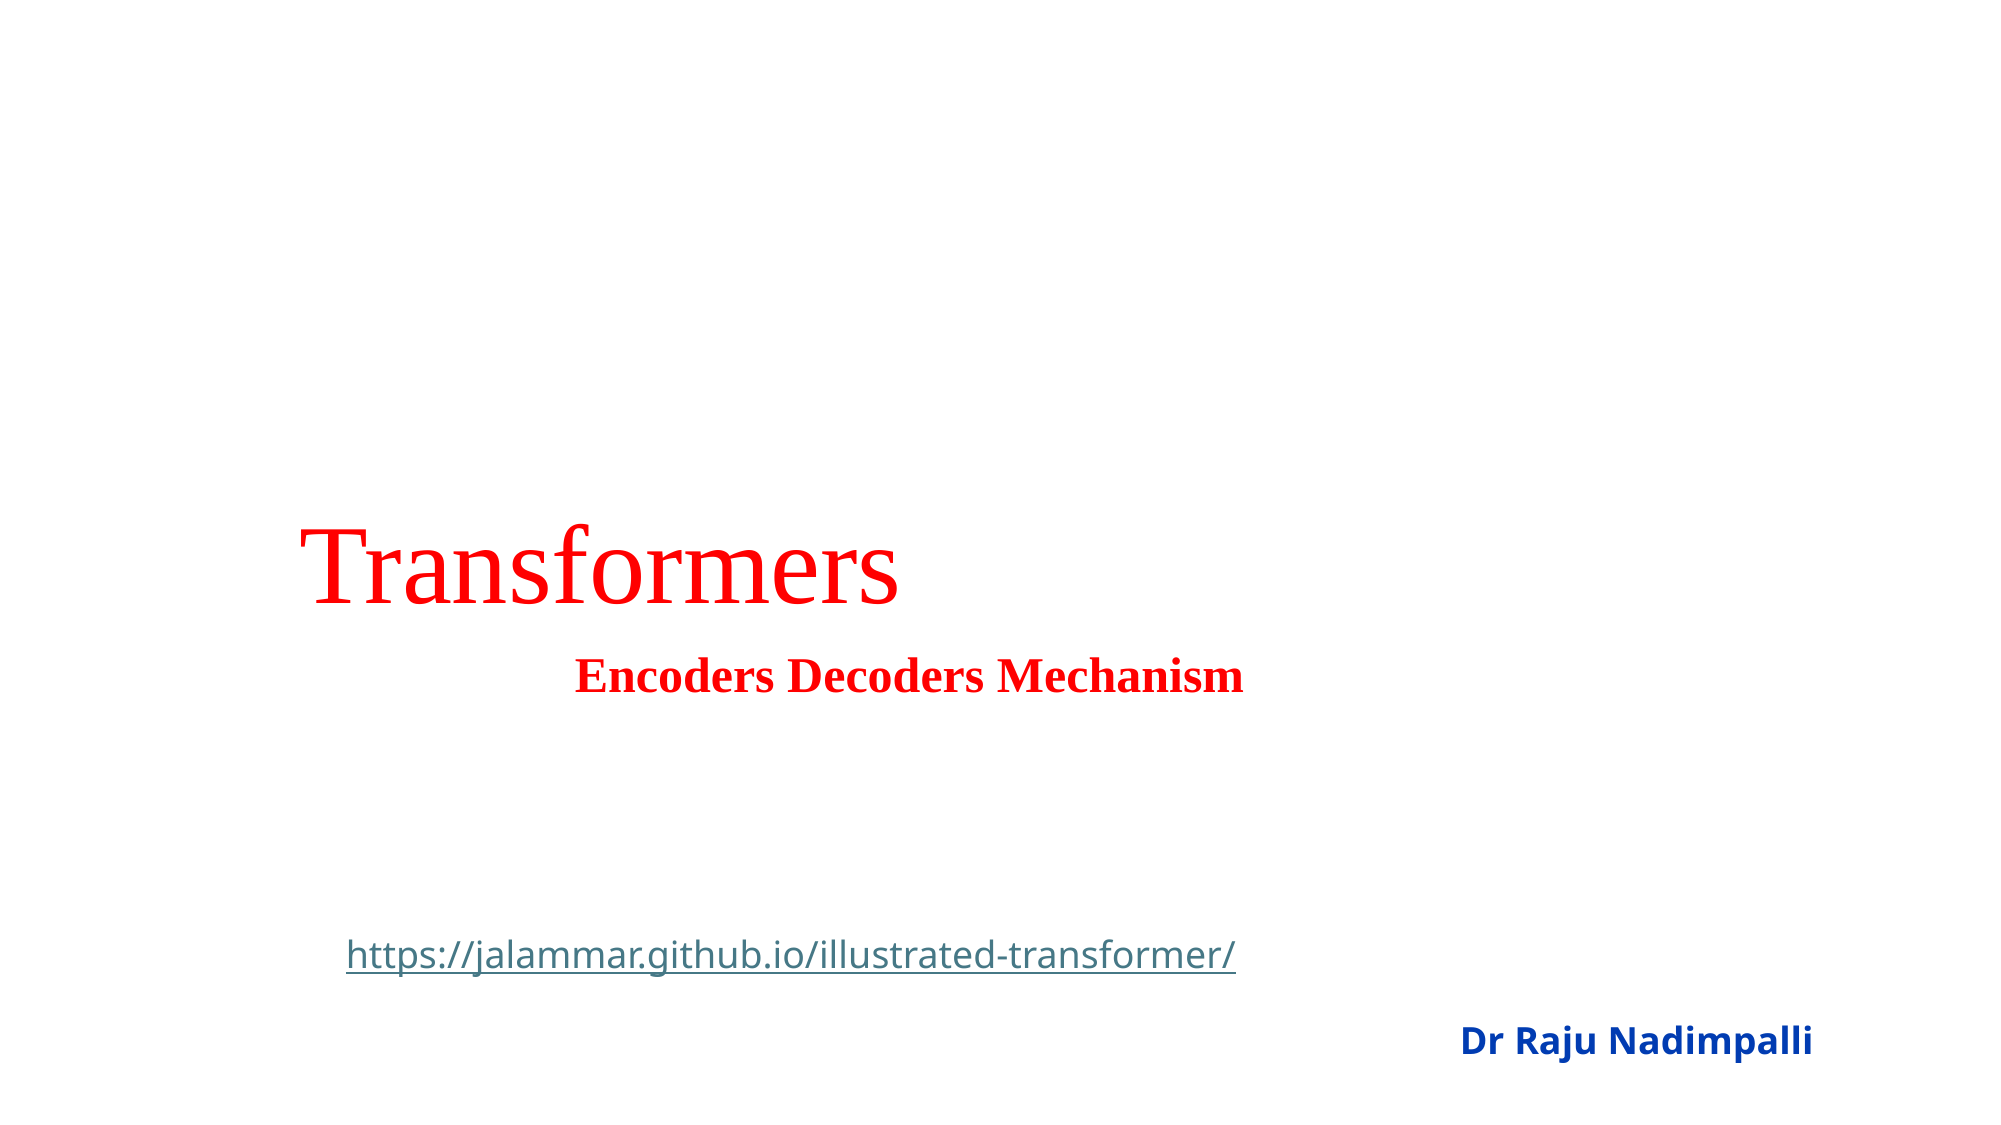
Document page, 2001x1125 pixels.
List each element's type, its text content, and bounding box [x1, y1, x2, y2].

list Transformers Encoders Decoders Mechanism [284, 499, 1812, 626]
text_box https://jalammar.github.io/illustrated-transformer/ [331, 923, 1331, 1035]
text_box Dr Raju Nadimpalli [1331, 954, 1943, 1070]
